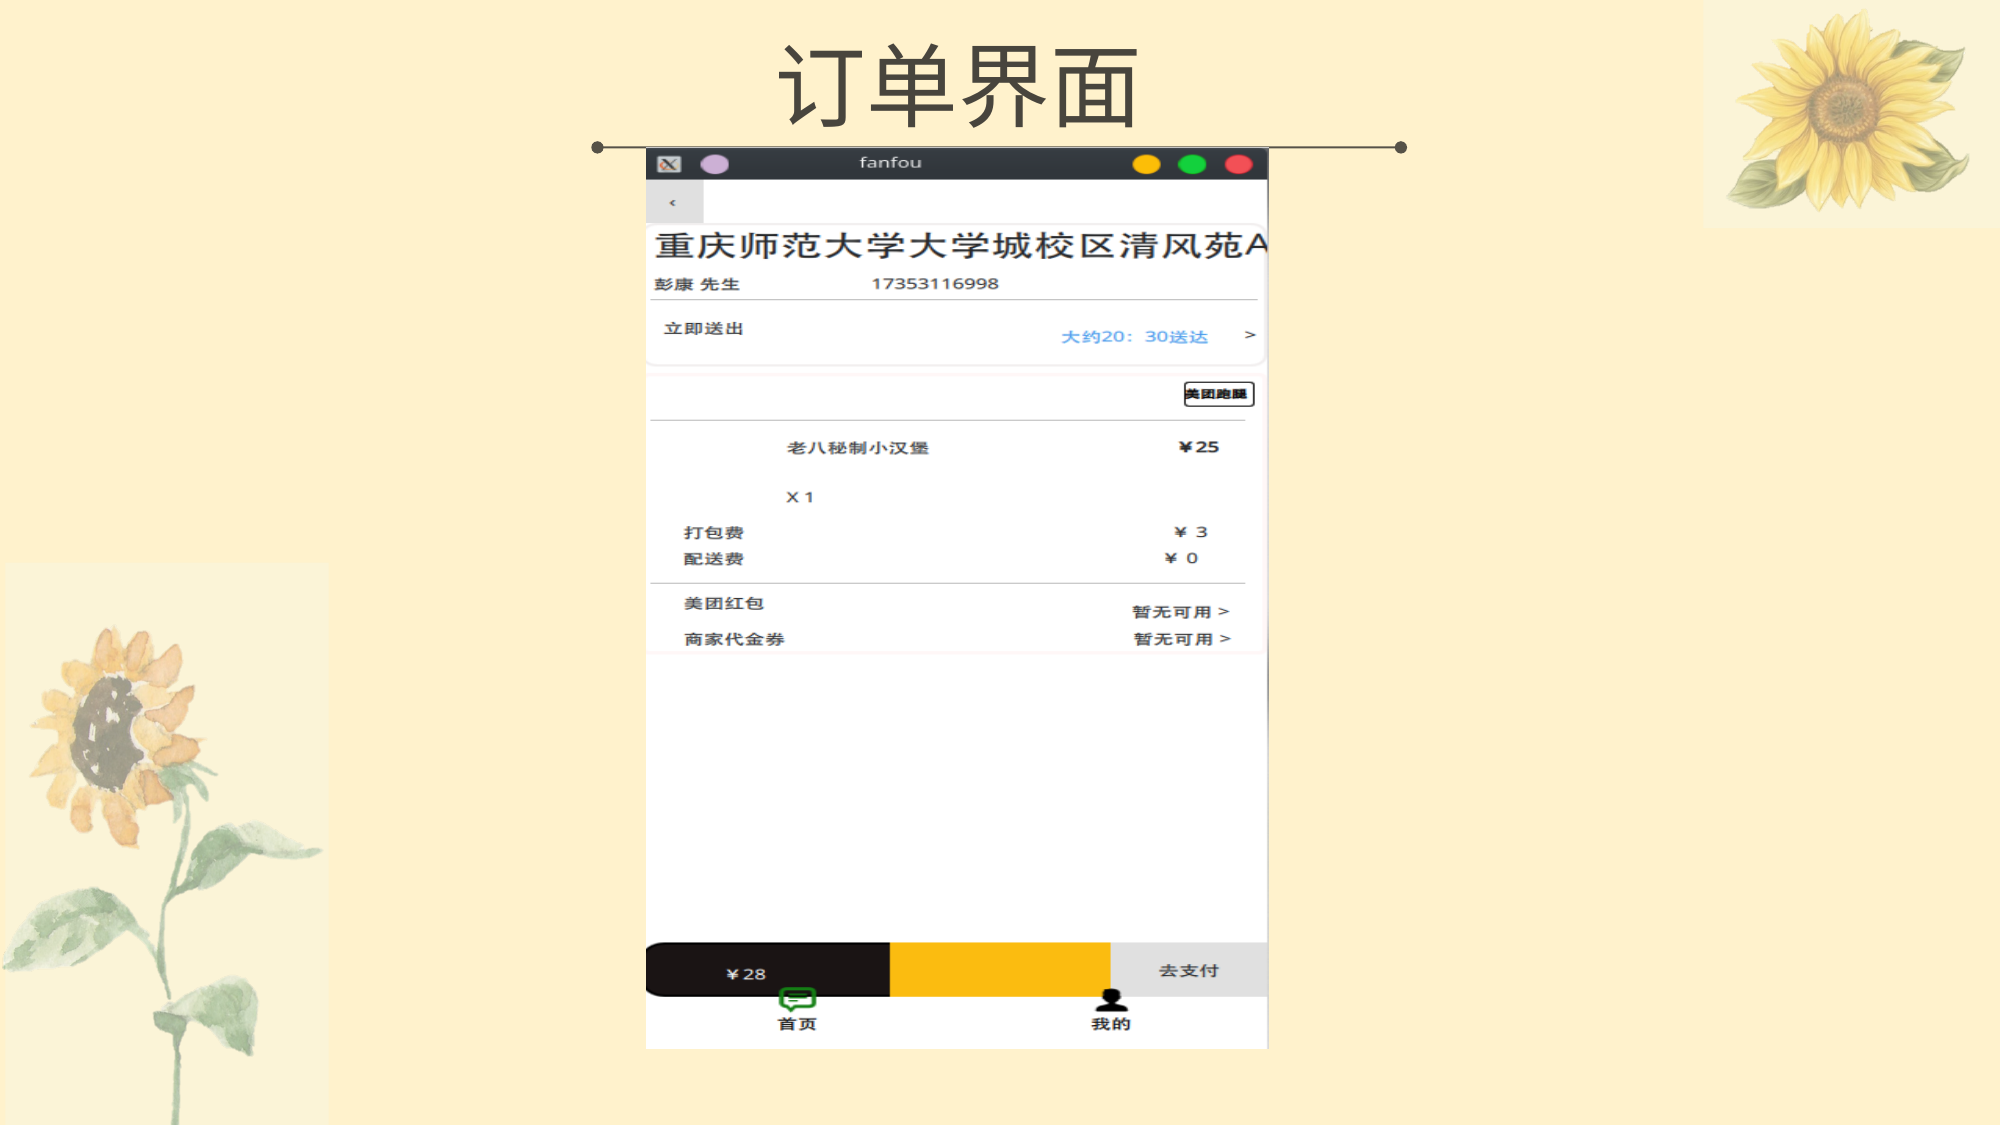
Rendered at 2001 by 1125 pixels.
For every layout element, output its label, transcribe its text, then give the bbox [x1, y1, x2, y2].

text_box 订单界面 [676, 21, 1346, 146]
text_box [1702, 0, 2000, 229]
picture [0, 621, 324, 1125]
picture [1716, 0, 1979, 217]
text_box [4, 561, 330, 1125]
picture [646, 147, 1269, 1049]
